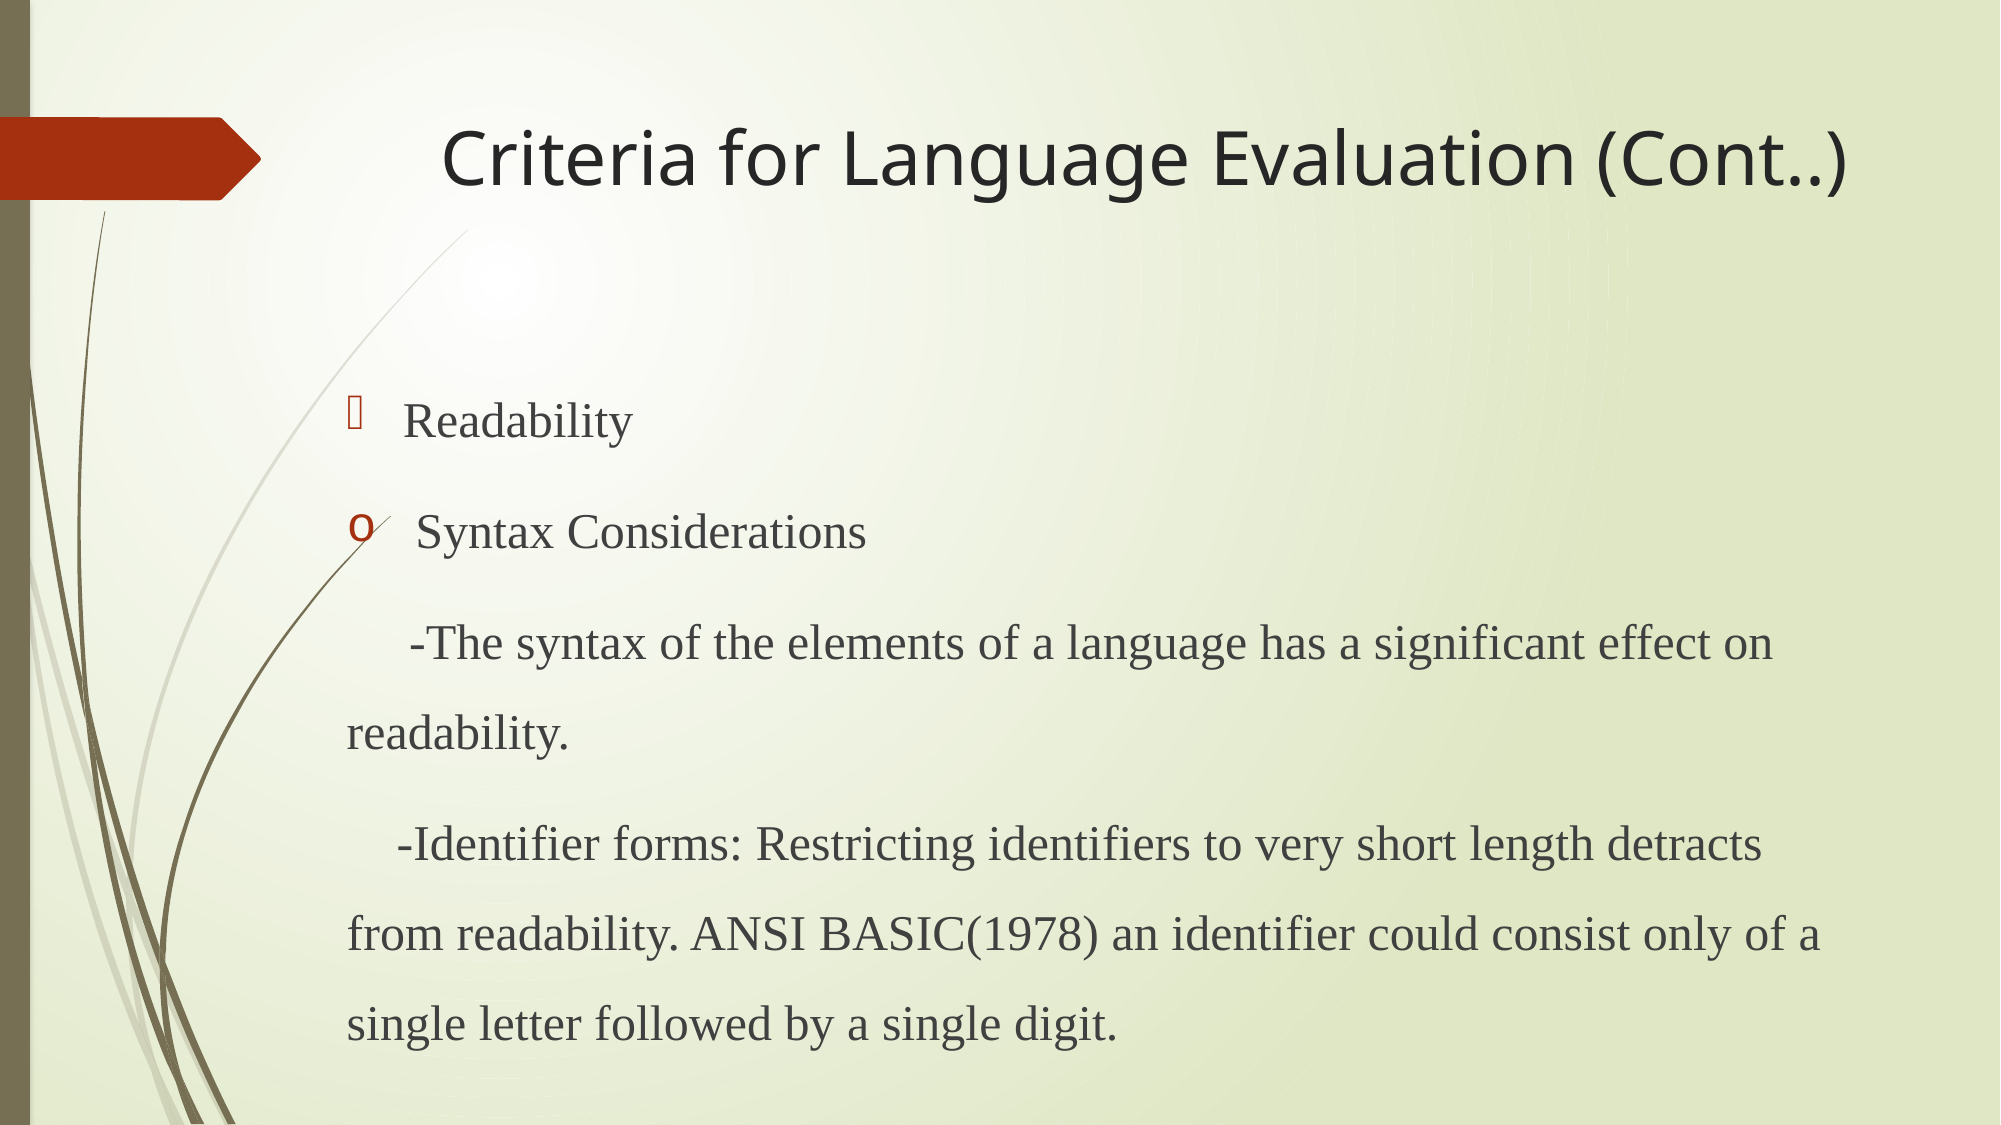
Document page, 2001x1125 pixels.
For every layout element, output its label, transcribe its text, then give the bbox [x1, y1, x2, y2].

list Readability Syntax Considerations -The syntax of the elements of a language has a significant effect on readability. -Identifier forms: Restricting identifiers to very short length detracts from readability. ANSI BASIC(1978) an identifier could consist only of a single letter followed by a single digit. [331, 350, 1888, 1057]
title Criteria for Language Evaluation (Cont..) [425, 102, 1888, 313]
